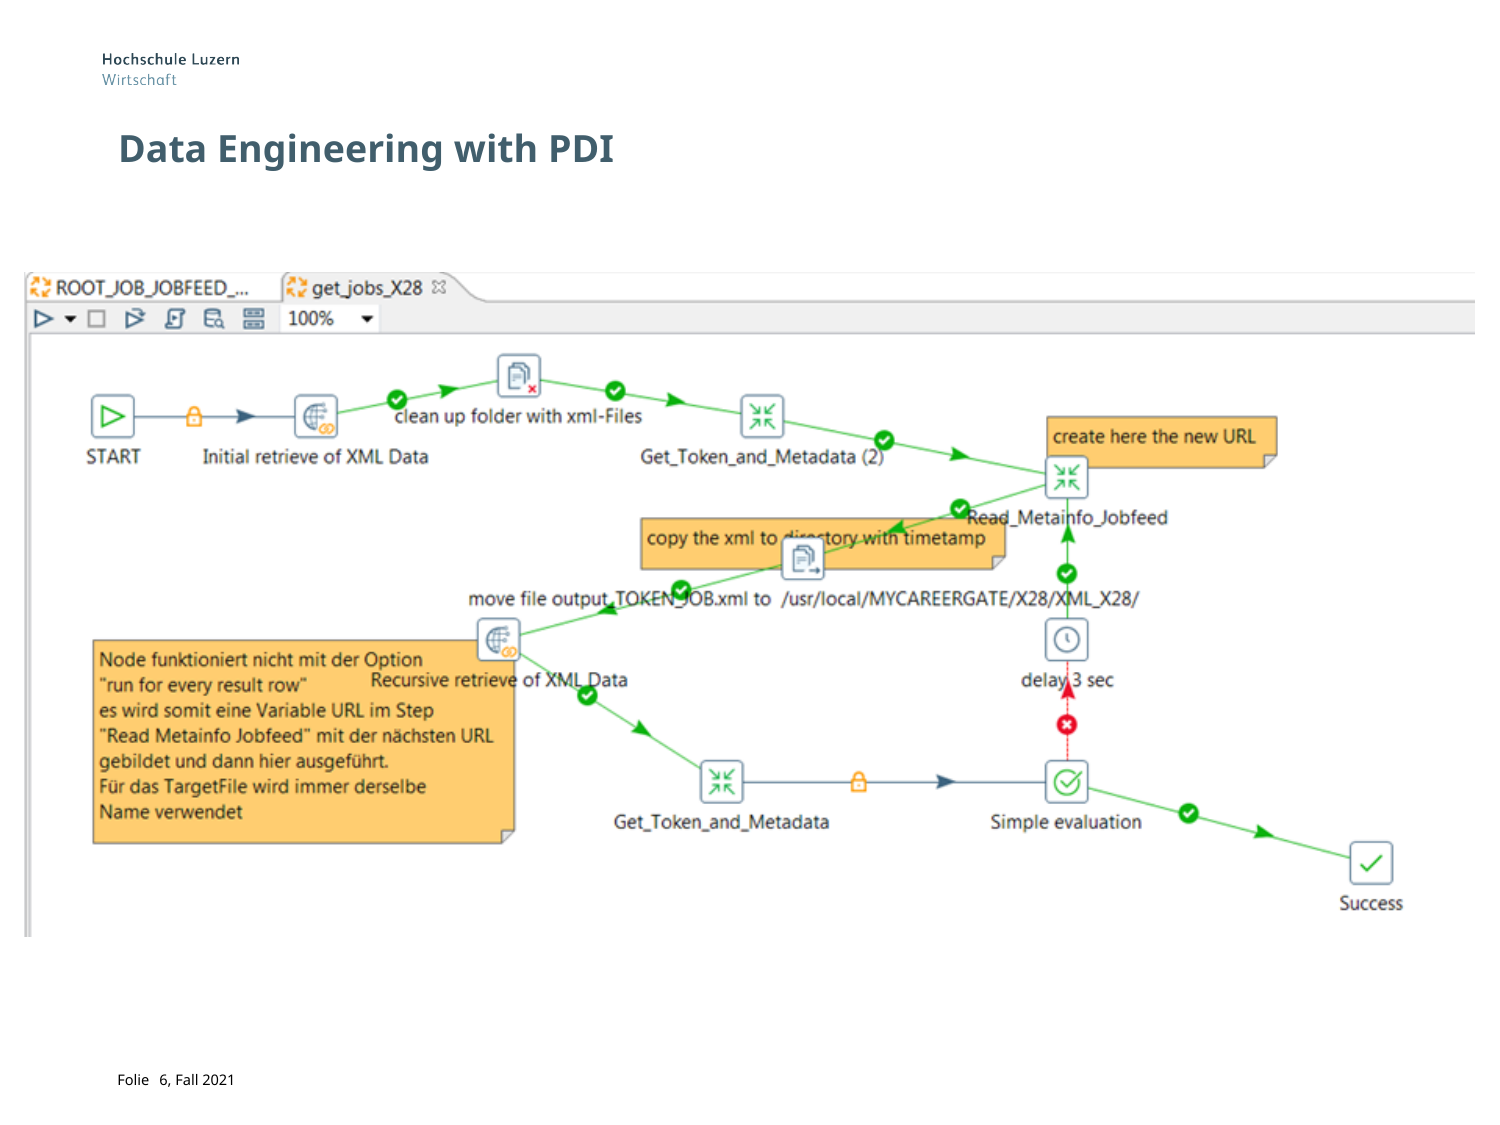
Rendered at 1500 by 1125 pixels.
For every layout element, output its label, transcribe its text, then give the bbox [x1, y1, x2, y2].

picture [24, 271, 1476, 937]
title Data Engineering with PDI [106, 113, 1447, 194]
slide_number ‹#›, Fall 2021 [147, 1058, 1478, 1125]
picture [102, 53, 239, 85]
